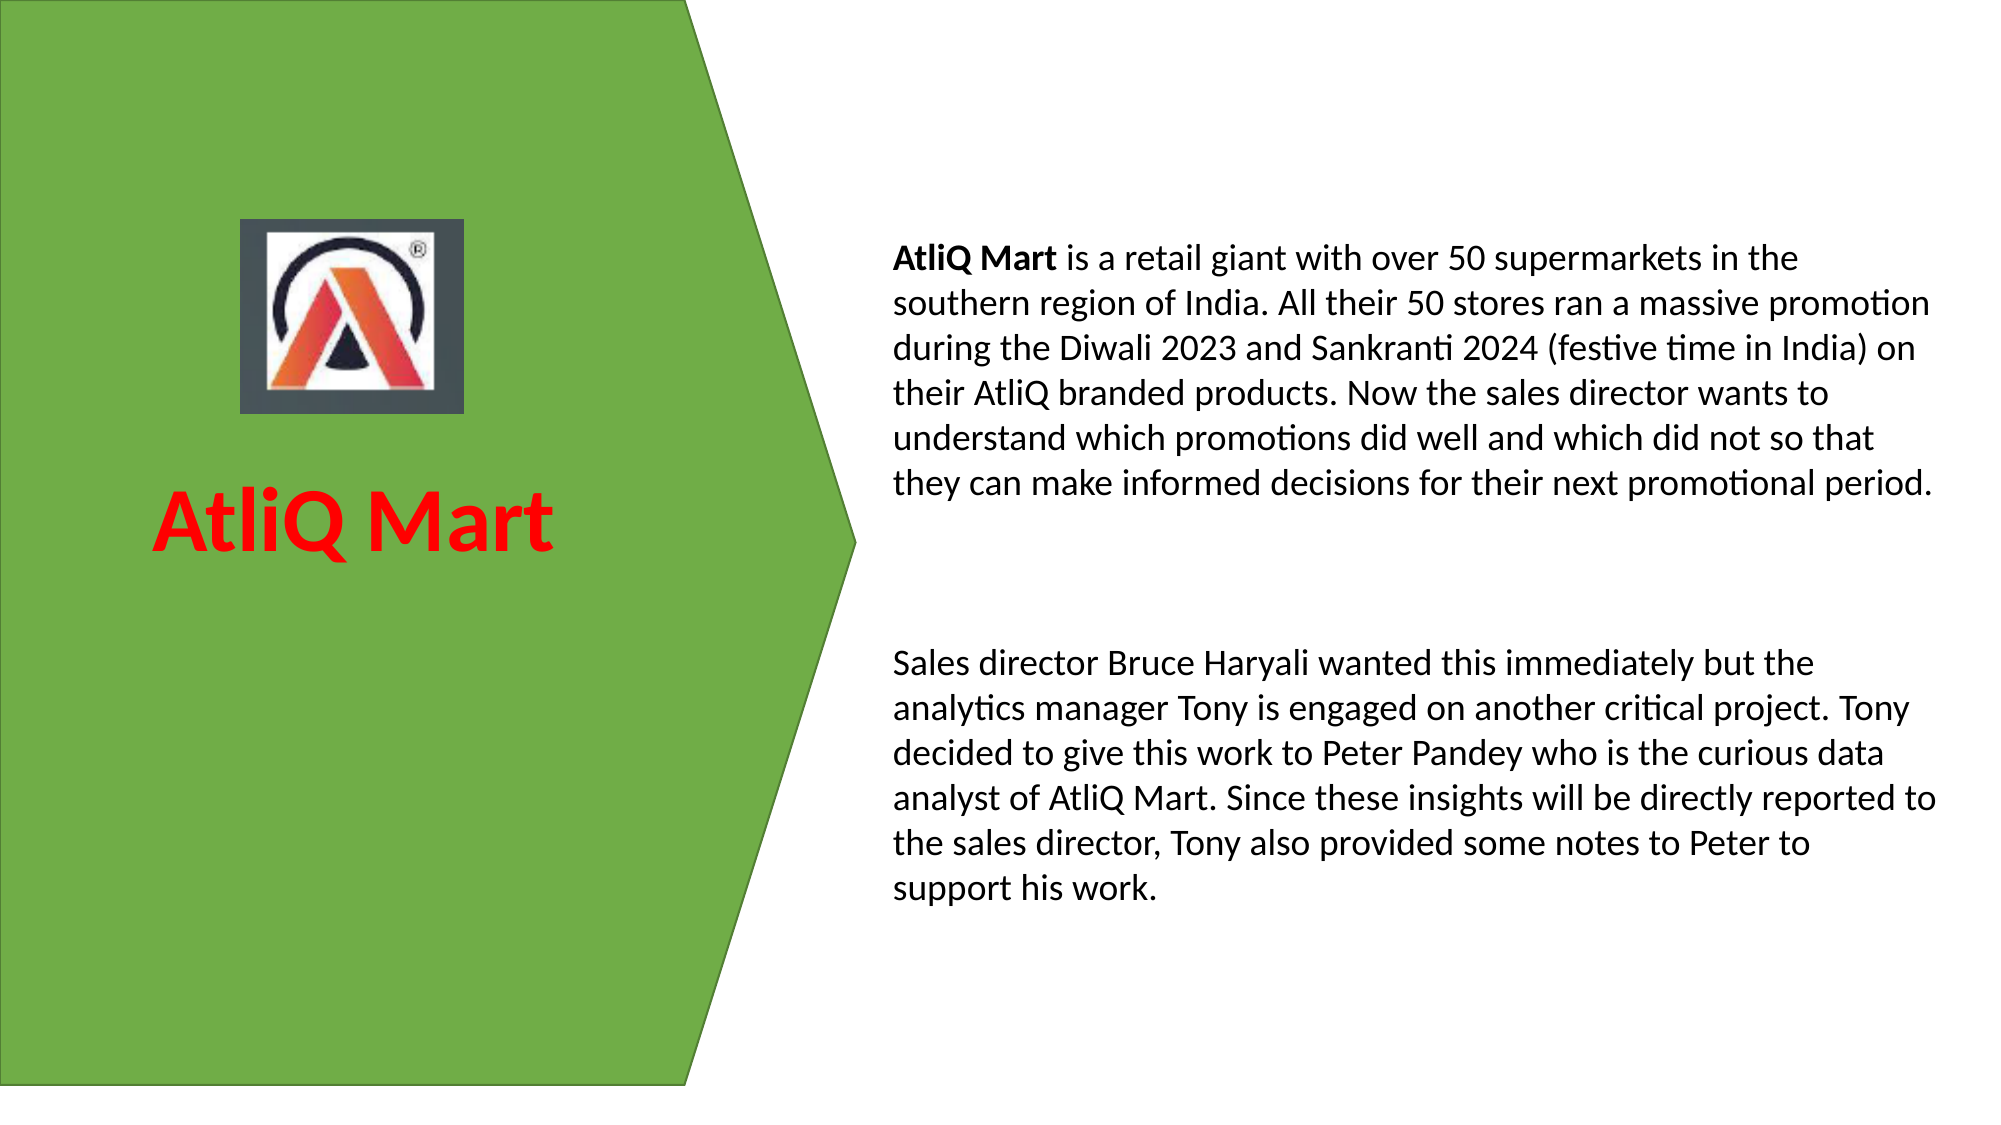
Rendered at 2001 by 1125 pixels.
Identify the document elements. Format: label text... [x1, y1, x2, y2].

text_box [0, 0, 857, 1086]
text_box AtliQ Mart [77, 452, 632, 578]
picture [240, 219, 464, 414]
text_box AtliQ Mart is a retail giant with over 50 supermarkets in the southern region of India. All their 50 stores ran a massive promotion during the Diwali 2023 and Sankranti 2024 (festive time in India) on their AtliQ branded products. Now the sales director wants to understand which promotions did well and which did not so that they can make informed decisions for their next promotional period. Sales director Bruce Haryali wanted this immediately but the analytics manager Tony is engaged on another critical project. Tony decided to give this work to Peter Pandey who is the curious data analyst of AtliQ Mart. Since these insights will be directly reported to the sales director, Tony also provided some notes to Peter to support his work. [878, 180, 1953, 916]
